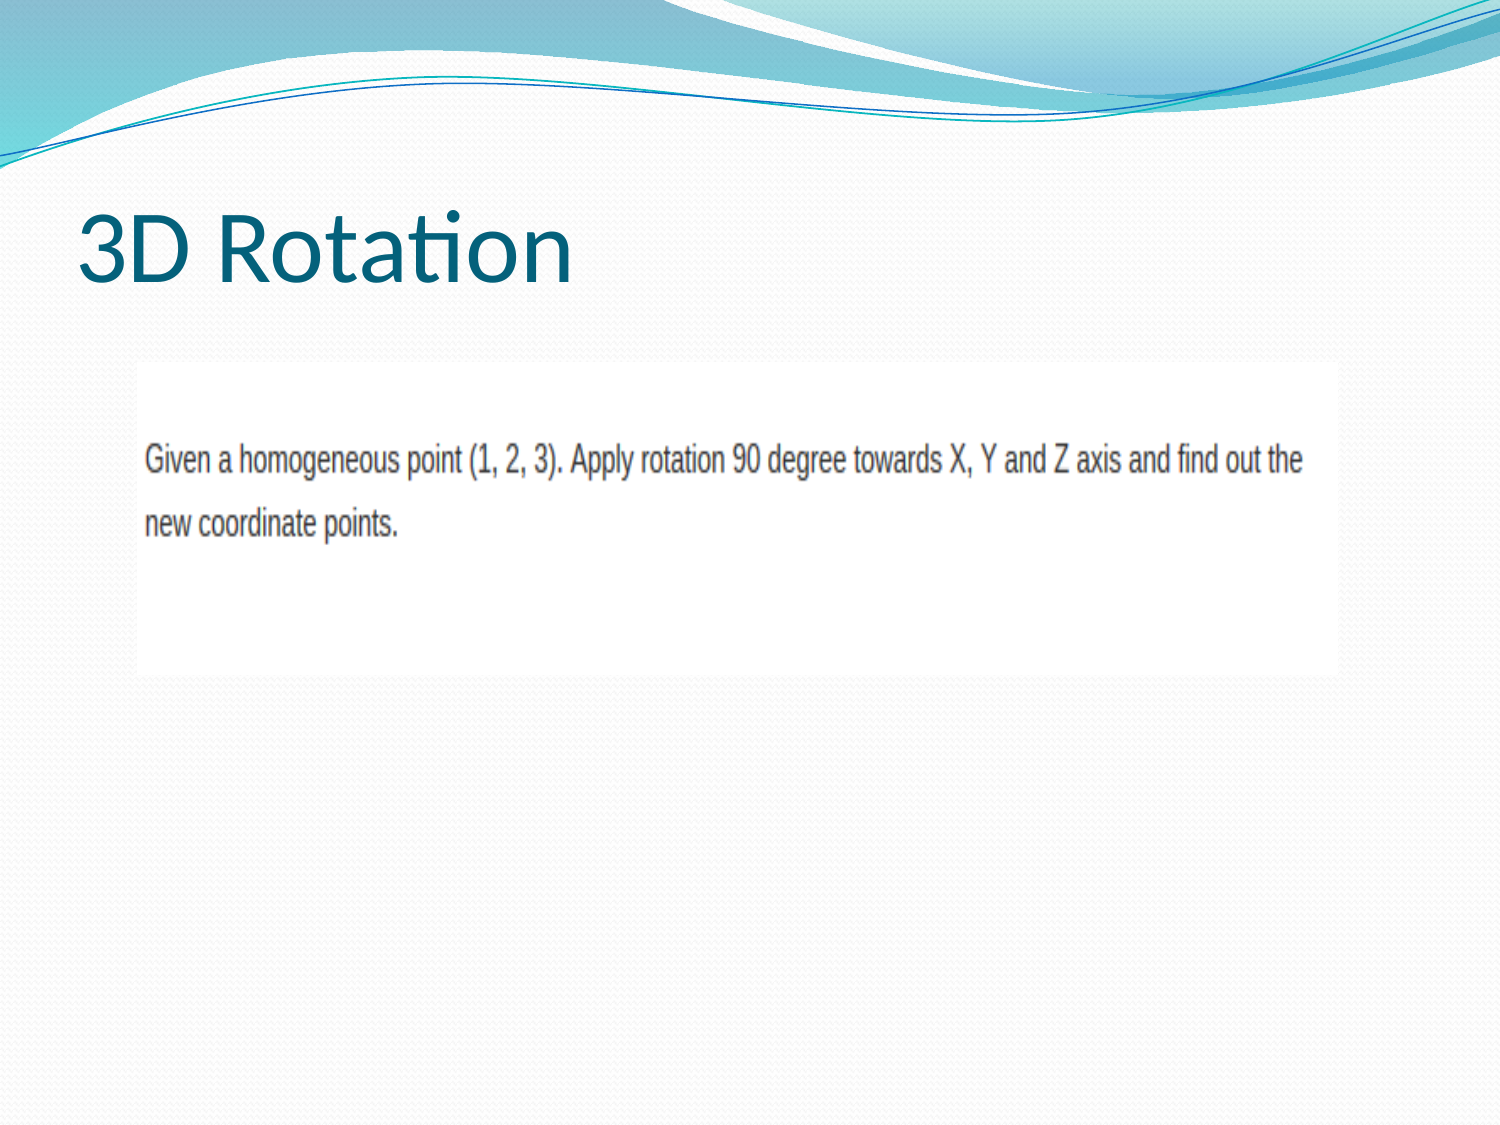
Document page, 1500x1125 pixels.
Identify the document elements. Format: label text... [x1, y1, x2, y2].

title 3D Rotation [75, 115, 1425, 303]
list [137, 362, 1338, 676]
